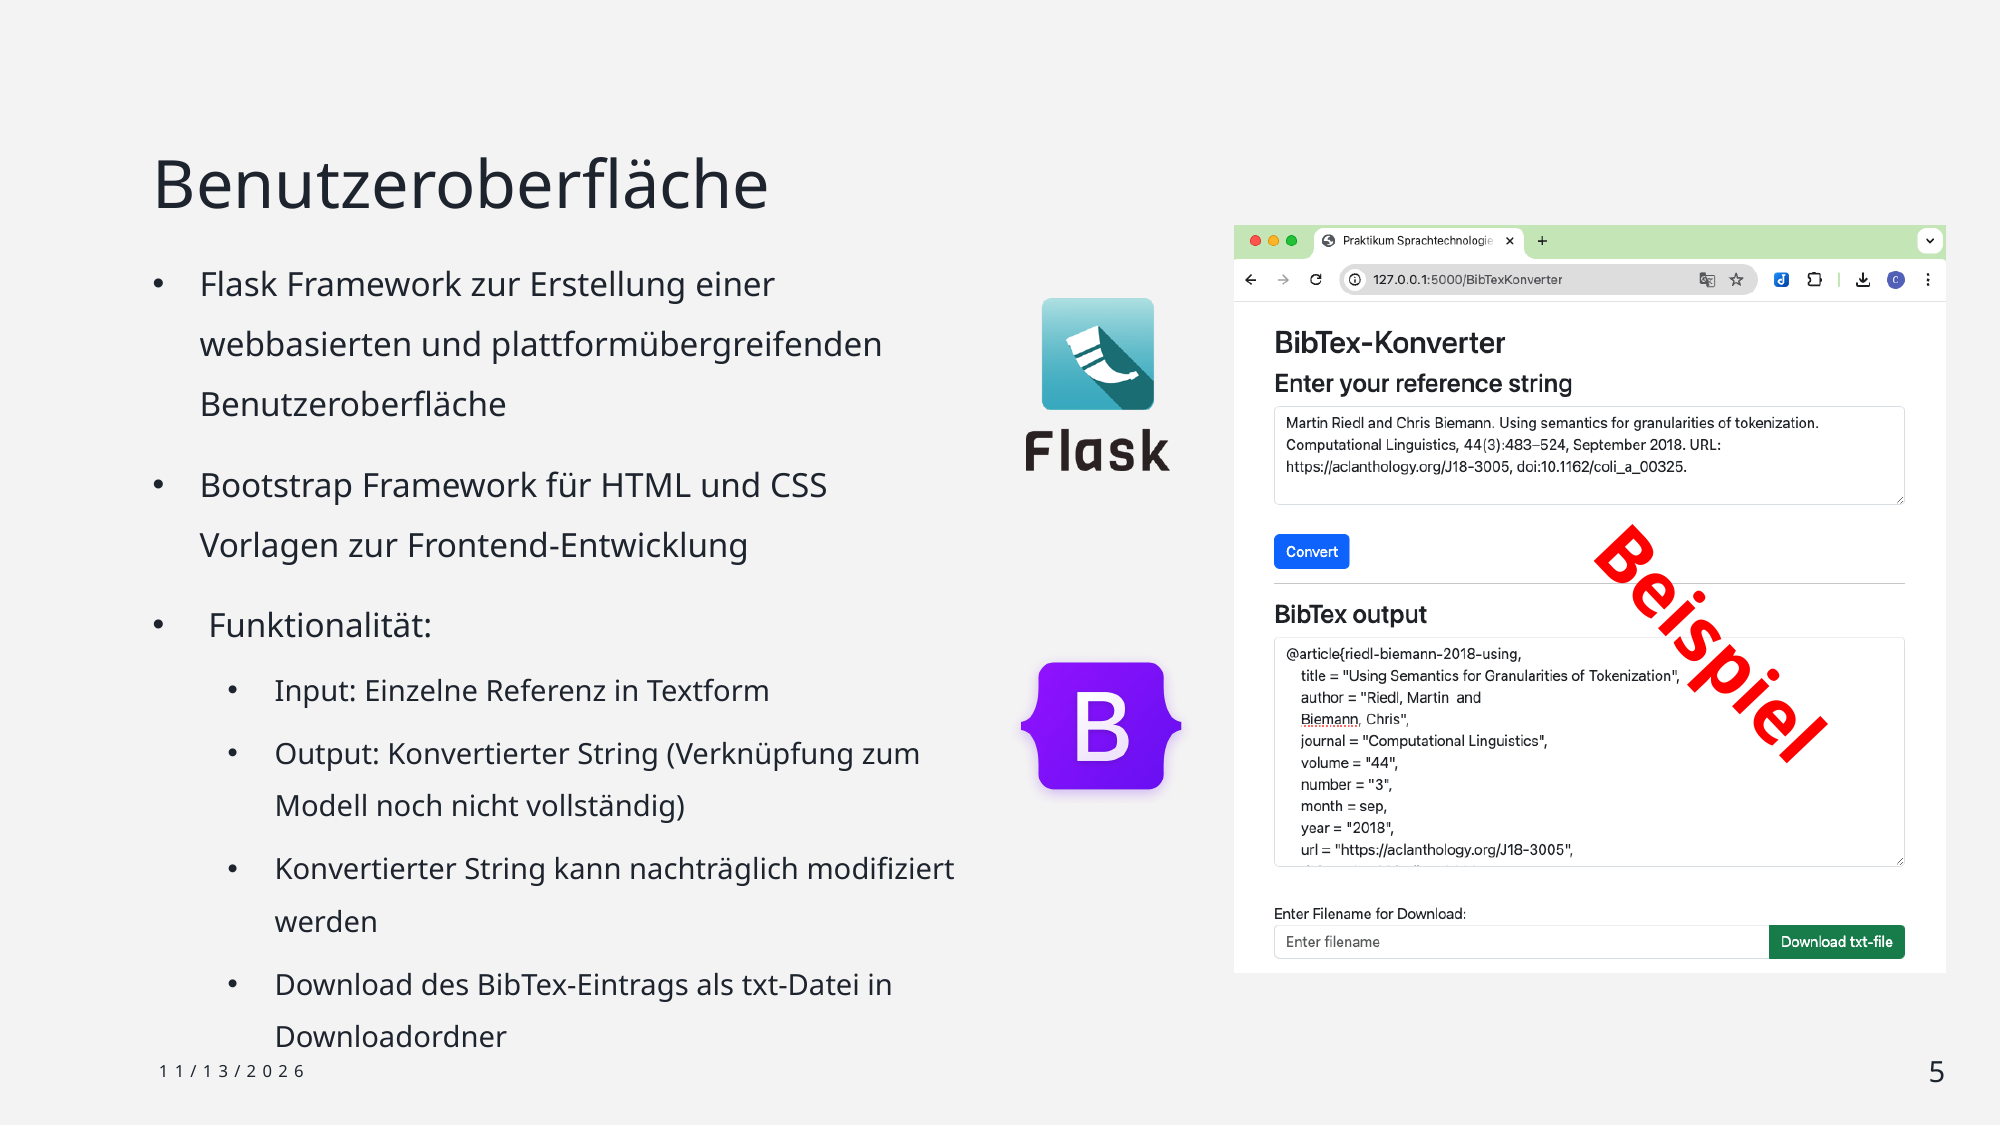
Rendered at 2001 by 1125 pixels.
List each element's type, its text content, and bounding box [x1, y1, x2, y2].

picture [1233, 225, 1947, 974]
title Benutzeroberfläche [137, 134, 828, 235]
slide_number 5 [1875, 1042, 1961, 1103]
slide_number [143, 1042, 594, 1103]
picture [1026, 298, 1171, 471]
list Flask Framework zur Erstellung einer webbasierten und plattformübergreifenden Benutzeroberfläche Bootstrap Framework für HTML und CSS Vorlagen zur Frontend-Entwicklung Funktionalität: Input: Einzelne Referenz in Textform Output: Konvertierter String (Verknüpfung zum Modell noch nicht vollständig) Konvertierter String kann nachträglich modifiziert werden Download des BibTex-Eintrags als txt-Datei in Downloadordner [137, 235, 993, 963]
picture [1007, 648, 1195, 803]
